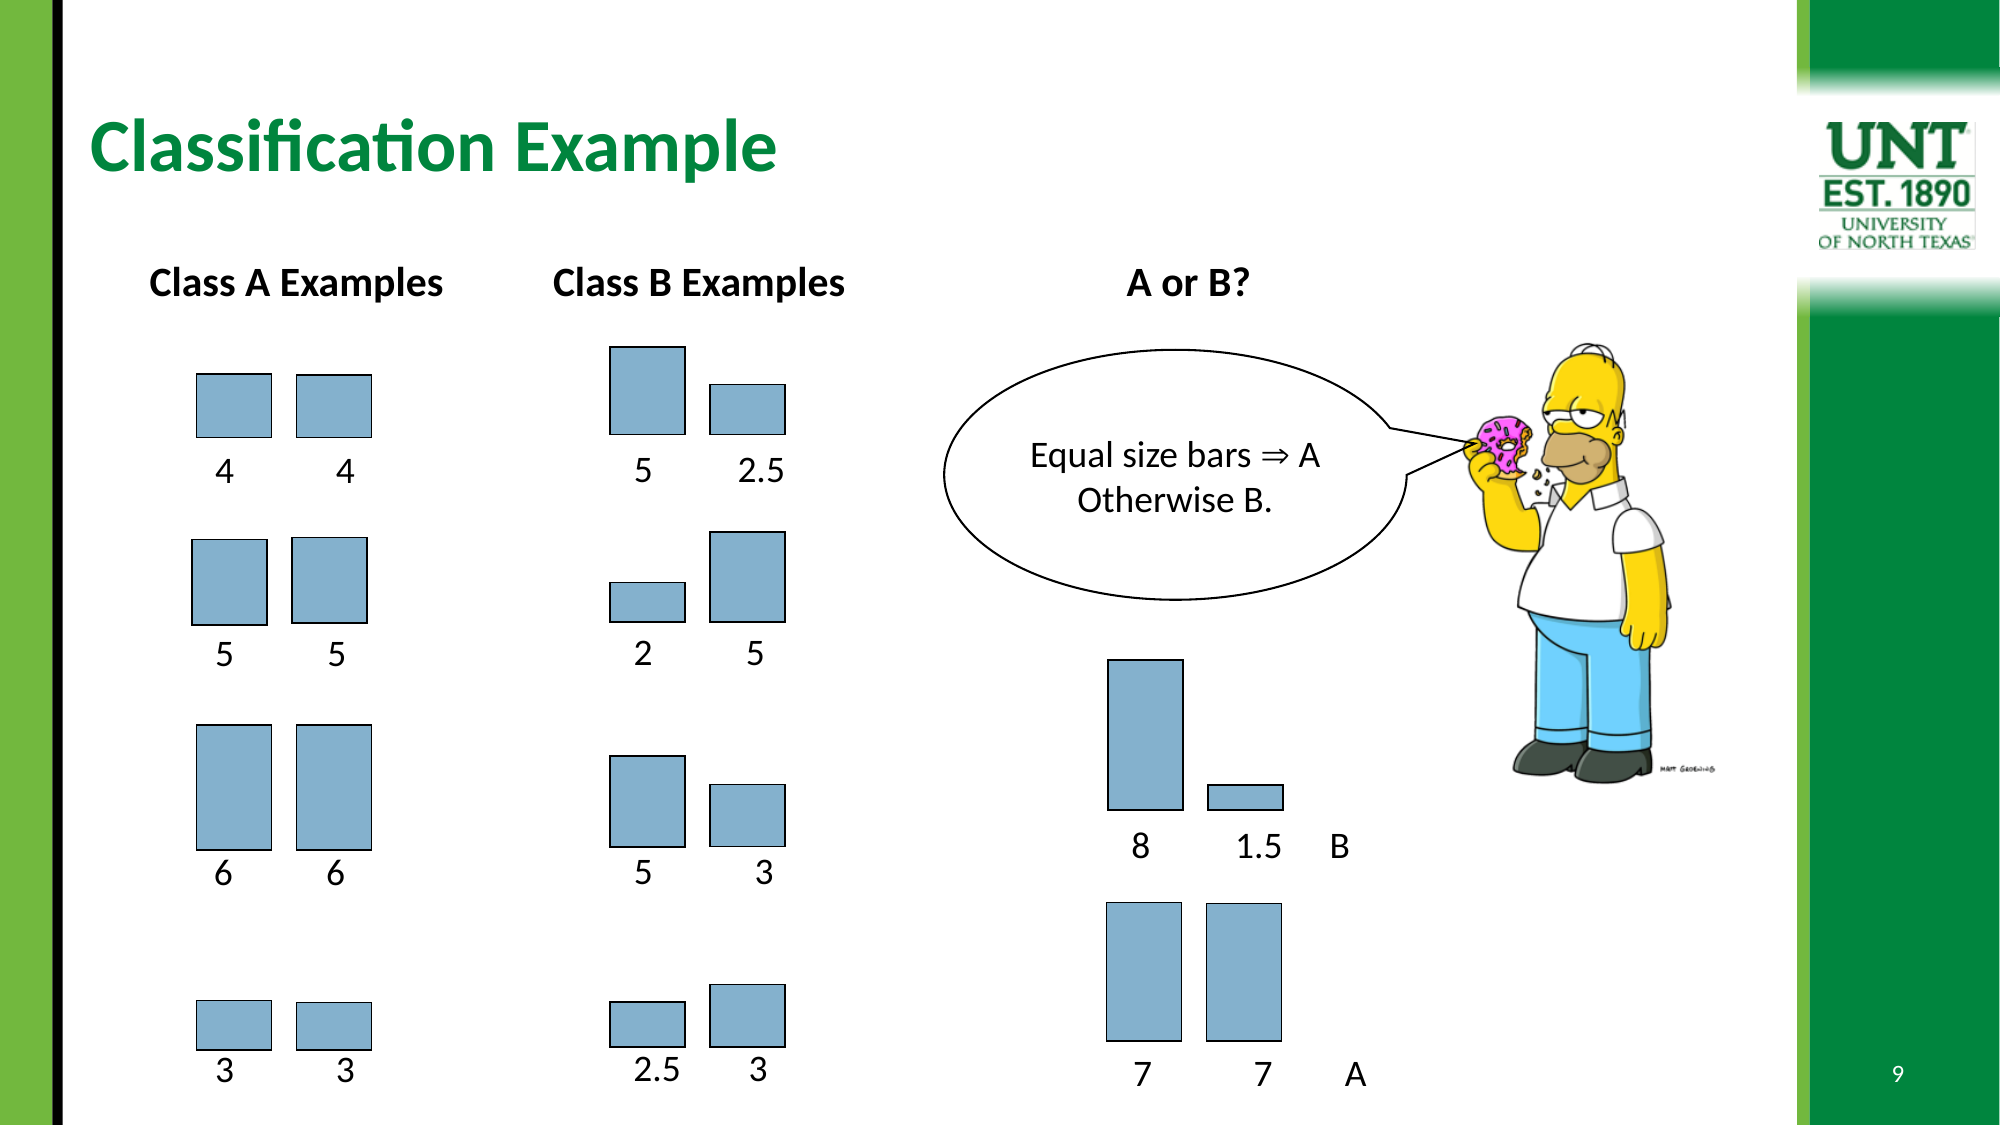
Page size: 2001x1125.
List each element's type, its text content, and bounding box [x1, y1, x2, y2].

text_box [1206, 903, 1282, 1041]
text_box [196, 373, 272, 438]
text_box [1106, 902, 1182, 1041]
list Class A Examples [132, 241, 461, 313]
text_box [196, 725, 272, 851]
text_box [1208, 788, 1283, 810]
text_box [192, 539, 268, 626]
text_box B [1289, 813, 1390, 873]
text_box [292, 537, 368, 624]
text_box 3 3 [200, 1037, 371, 1097]
picture [1819, 122, 1977, 251]
title Classification Example [75, 59, 1786, 234]
text_box [610, 582, 617, 622]
text_box [610, 755, 617, 847]
text_box A or B? [1024, 241, 1353, 313]
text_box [617, 437, 802, 1098]
text_box 6 6 [198, 840, 372, 900]
text_box 4 4 [200, 438, 371, 499]
text_box [610, 346, 686, 435]
text_box [296, 375, 372, 438]
text_box 7 7 [1109, 1041, 1289, 1102]
text_box A [1299, 1041, 1413, 1102]
text_box 8 1.5 [1108, 813, 1298, 874]
text_box Class B Examples [535, 242, 864, 314]
text_box [296, 725, 372, 840]
text_box [1107, 788, 1183, 810]
text_box 5 5 [200, 621, 362, 682]
slide_number 9 [1859, 1042, 1937, 1103]
text_box [296, 1002, 372, 1051]
text_box [610, 1002, 617, 1047]
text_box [944, 337, 1732, 788]
text_box [196, 1000, 272, 1051]
text_box [710, 384, 786, 435]
